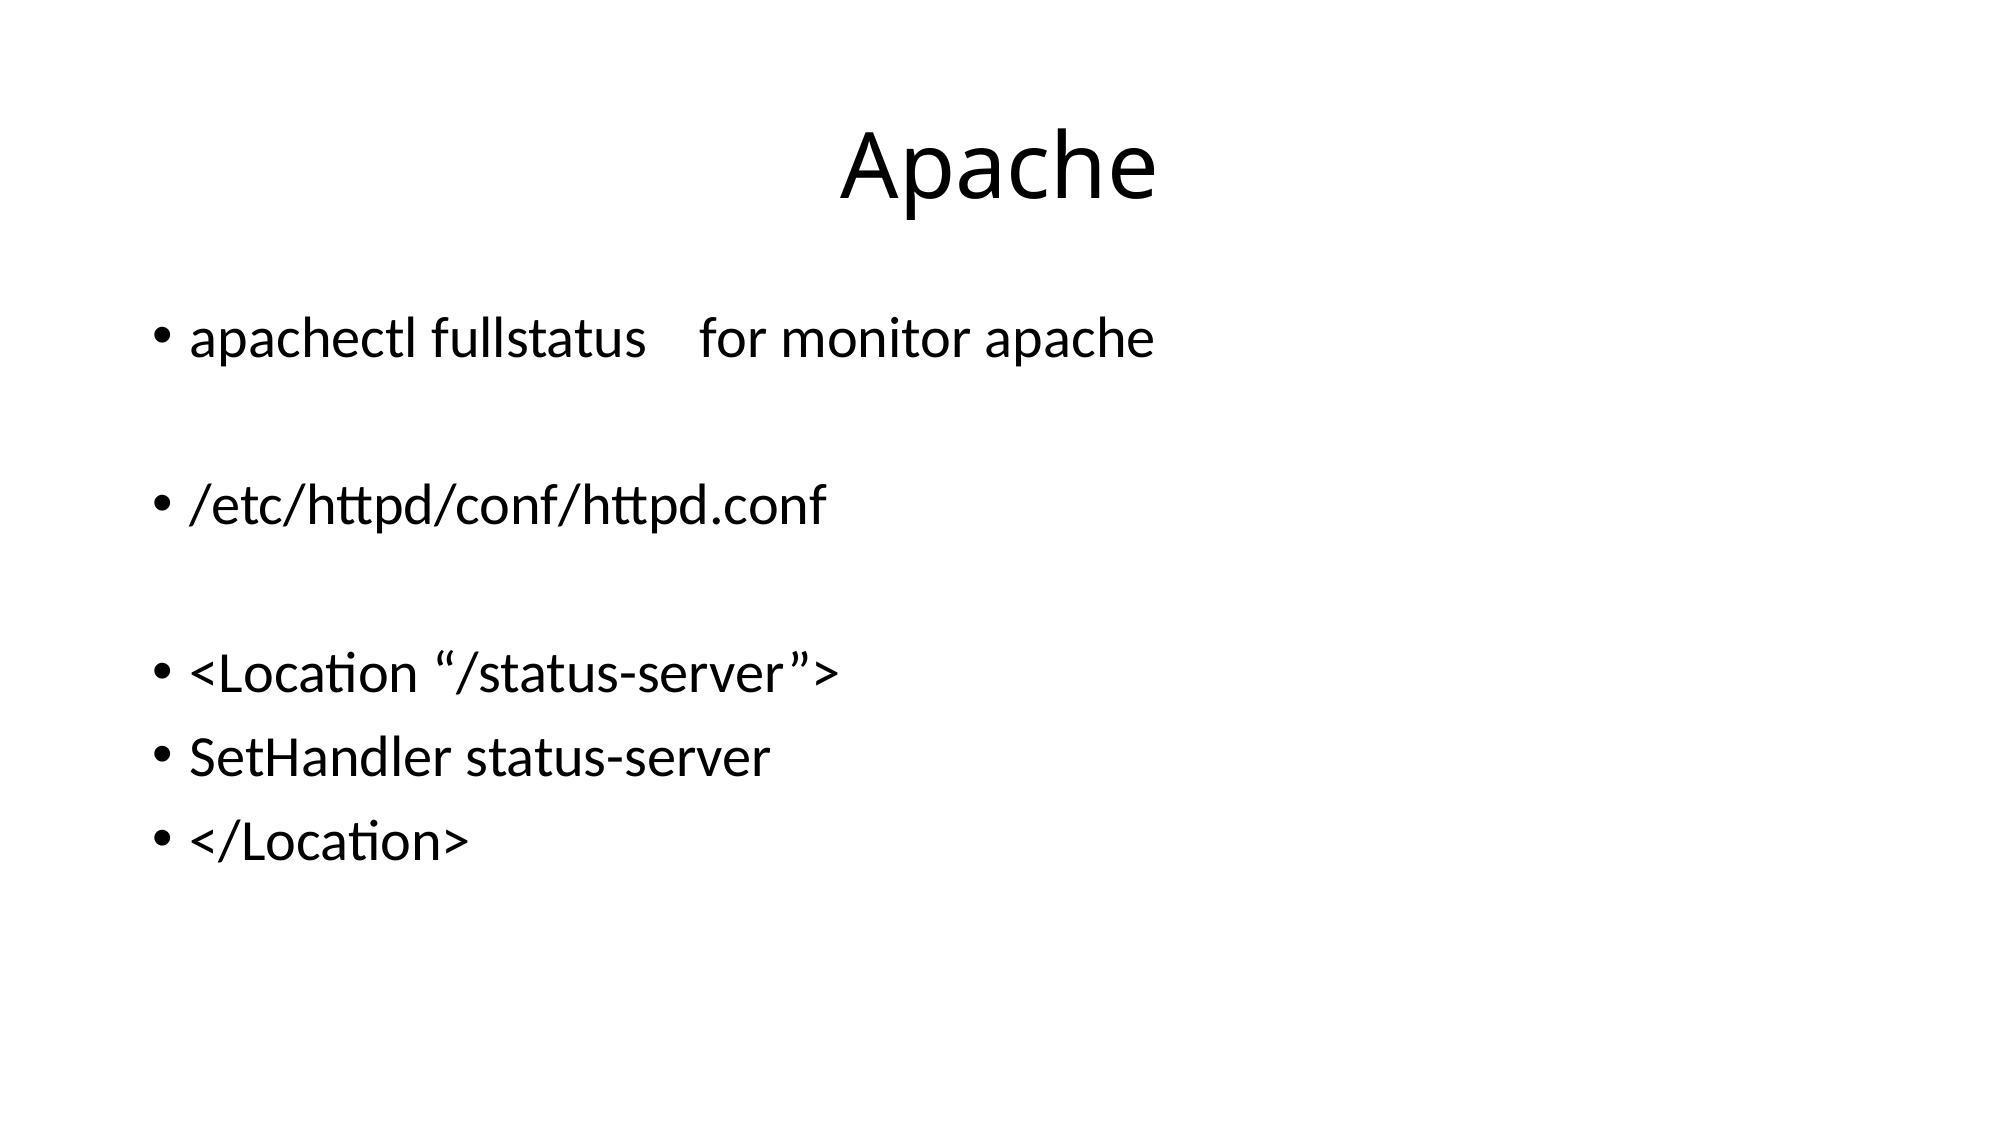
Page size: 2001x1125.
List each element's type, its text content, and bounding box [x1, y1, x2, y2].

list apachectl fullstatus for monitor apache /etc/httpd/conf/httpd.conf <Location “/status-server”> SetHandler status-server </Location> [137, 299, 1863, 1014]
title Apache [137, 59, 1863, 278]
